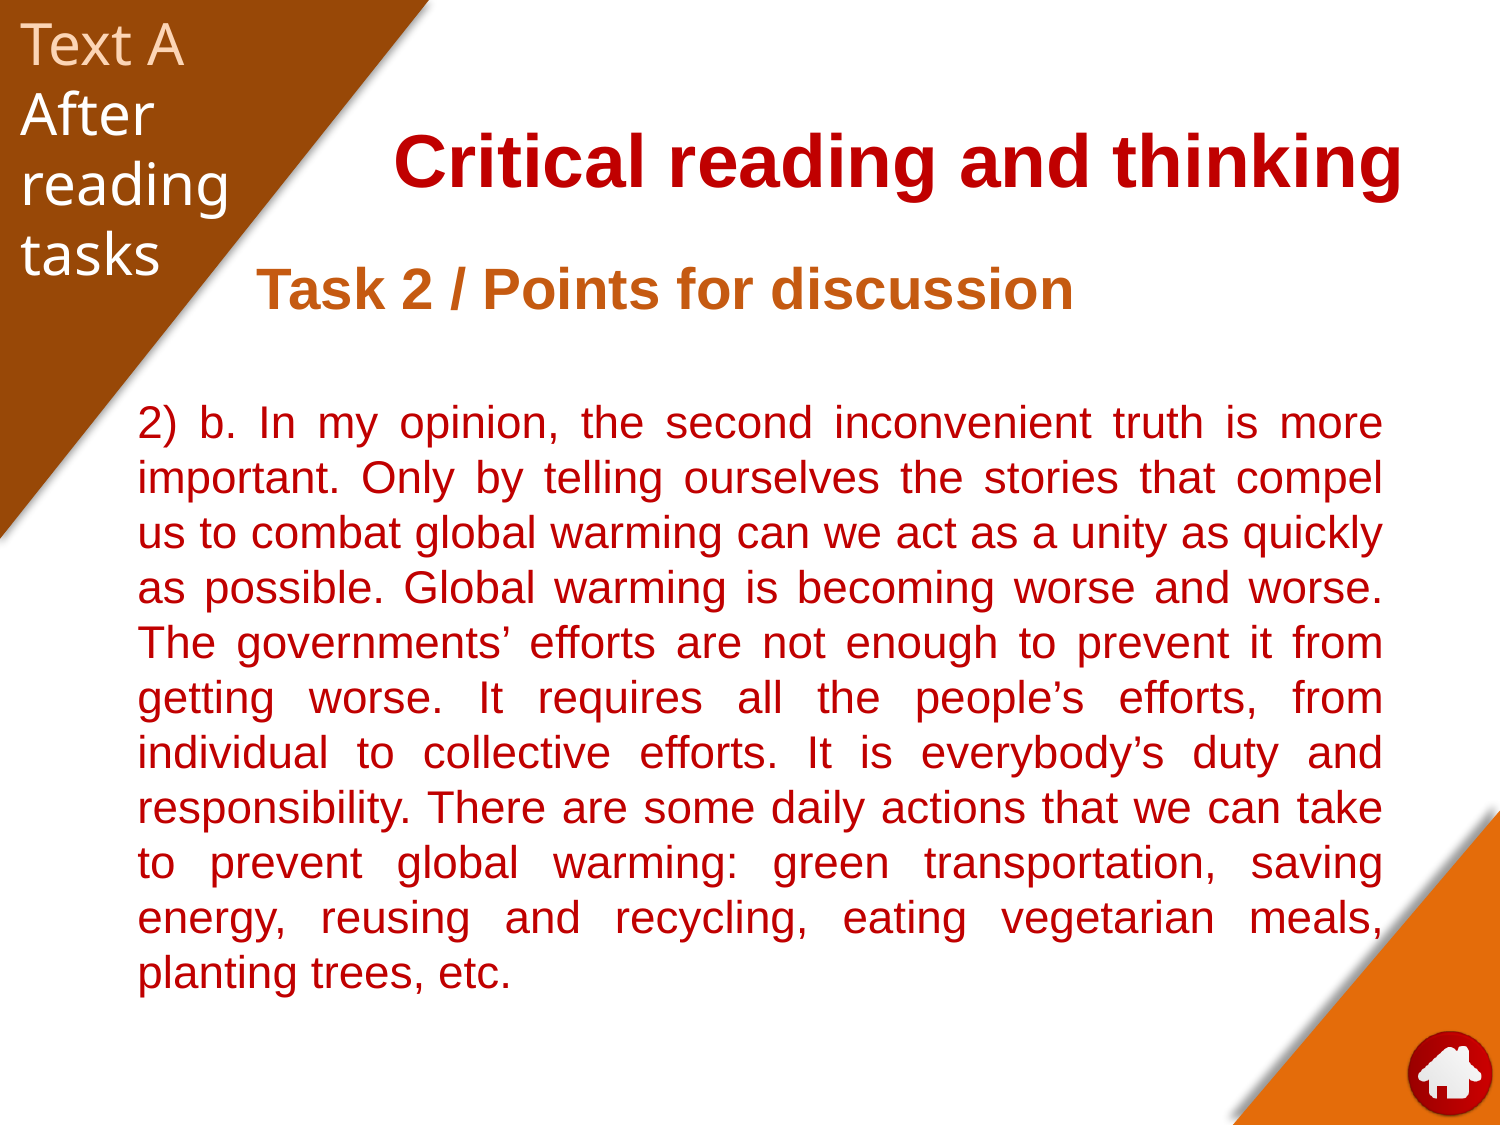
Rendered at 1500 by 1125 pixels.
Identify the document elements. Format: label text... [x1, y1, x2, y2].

text_box Text A After reading tasks [5, 26, 339, 268]
picture [1399, 1024, 1500, 1125]
text_box [1230, 808, 1500, 1125]
text_box [0, 0, 432, 541]
text_box Task 2 / Points for discussion [242, 243, 1164, 329]
text_box 2) b. In my opinion, the second inconvenient truth is more important. Only by telling ourselves the stories that compel us to combat global warming can we act as a unity as quickly as possible. Global warming is becoming worse and worse. The governments’ efforts are not enough to prevent it from getting worse. It requires all the people’s efforts, from individual to collective efforts. It is everybody’s duty and responsibility. There are some daily actions that we can take to prevent global warming: green transportation, saving energy, reusing and recycling, eating vegetarian meals, planting trees, etc. [122, 385, 1400, 1005]
text_box Critical reading and thinking [378, 105, 1420, 210]
